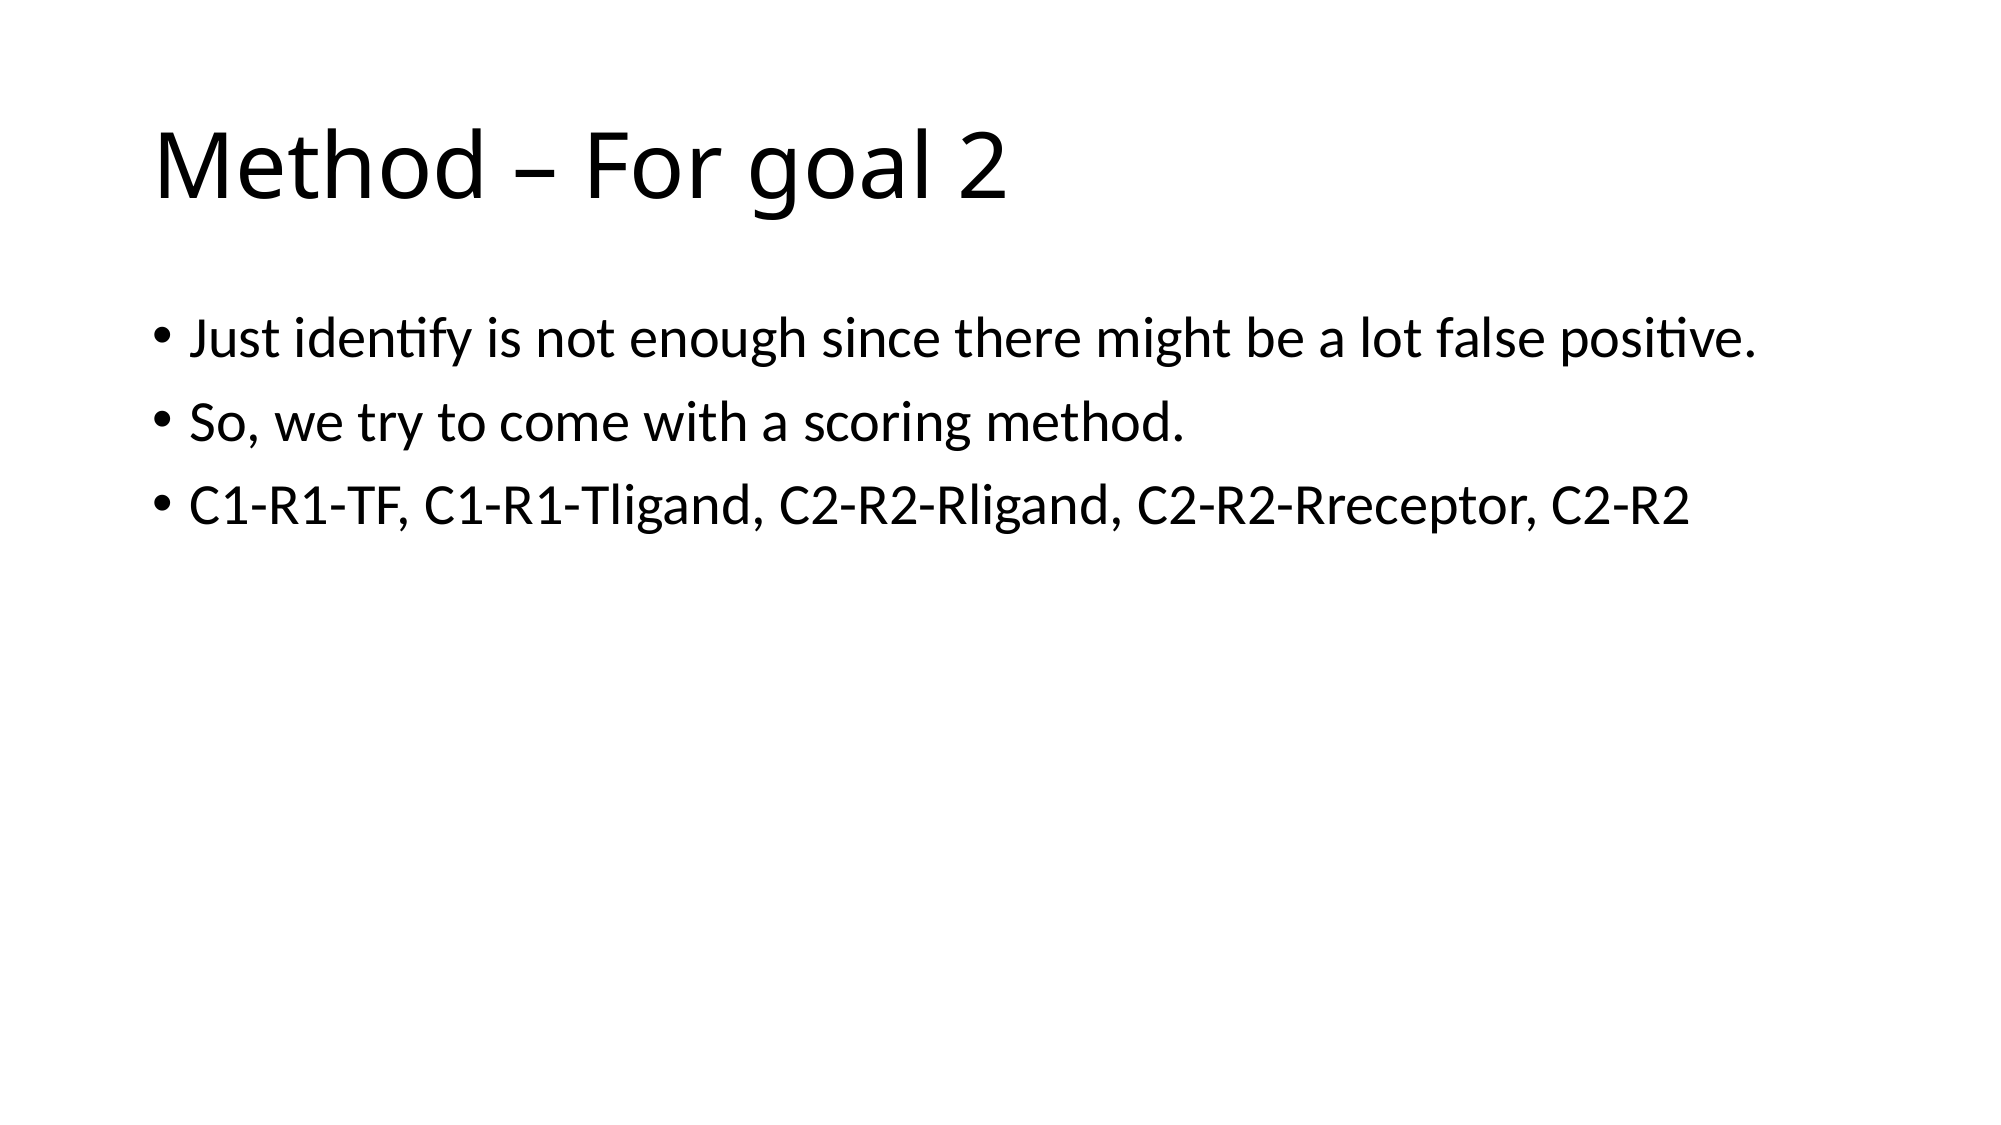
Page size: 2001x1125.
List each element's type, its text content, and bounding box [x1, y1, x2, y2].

title Method – For goal 2 [137, 59, 1863, 278]
